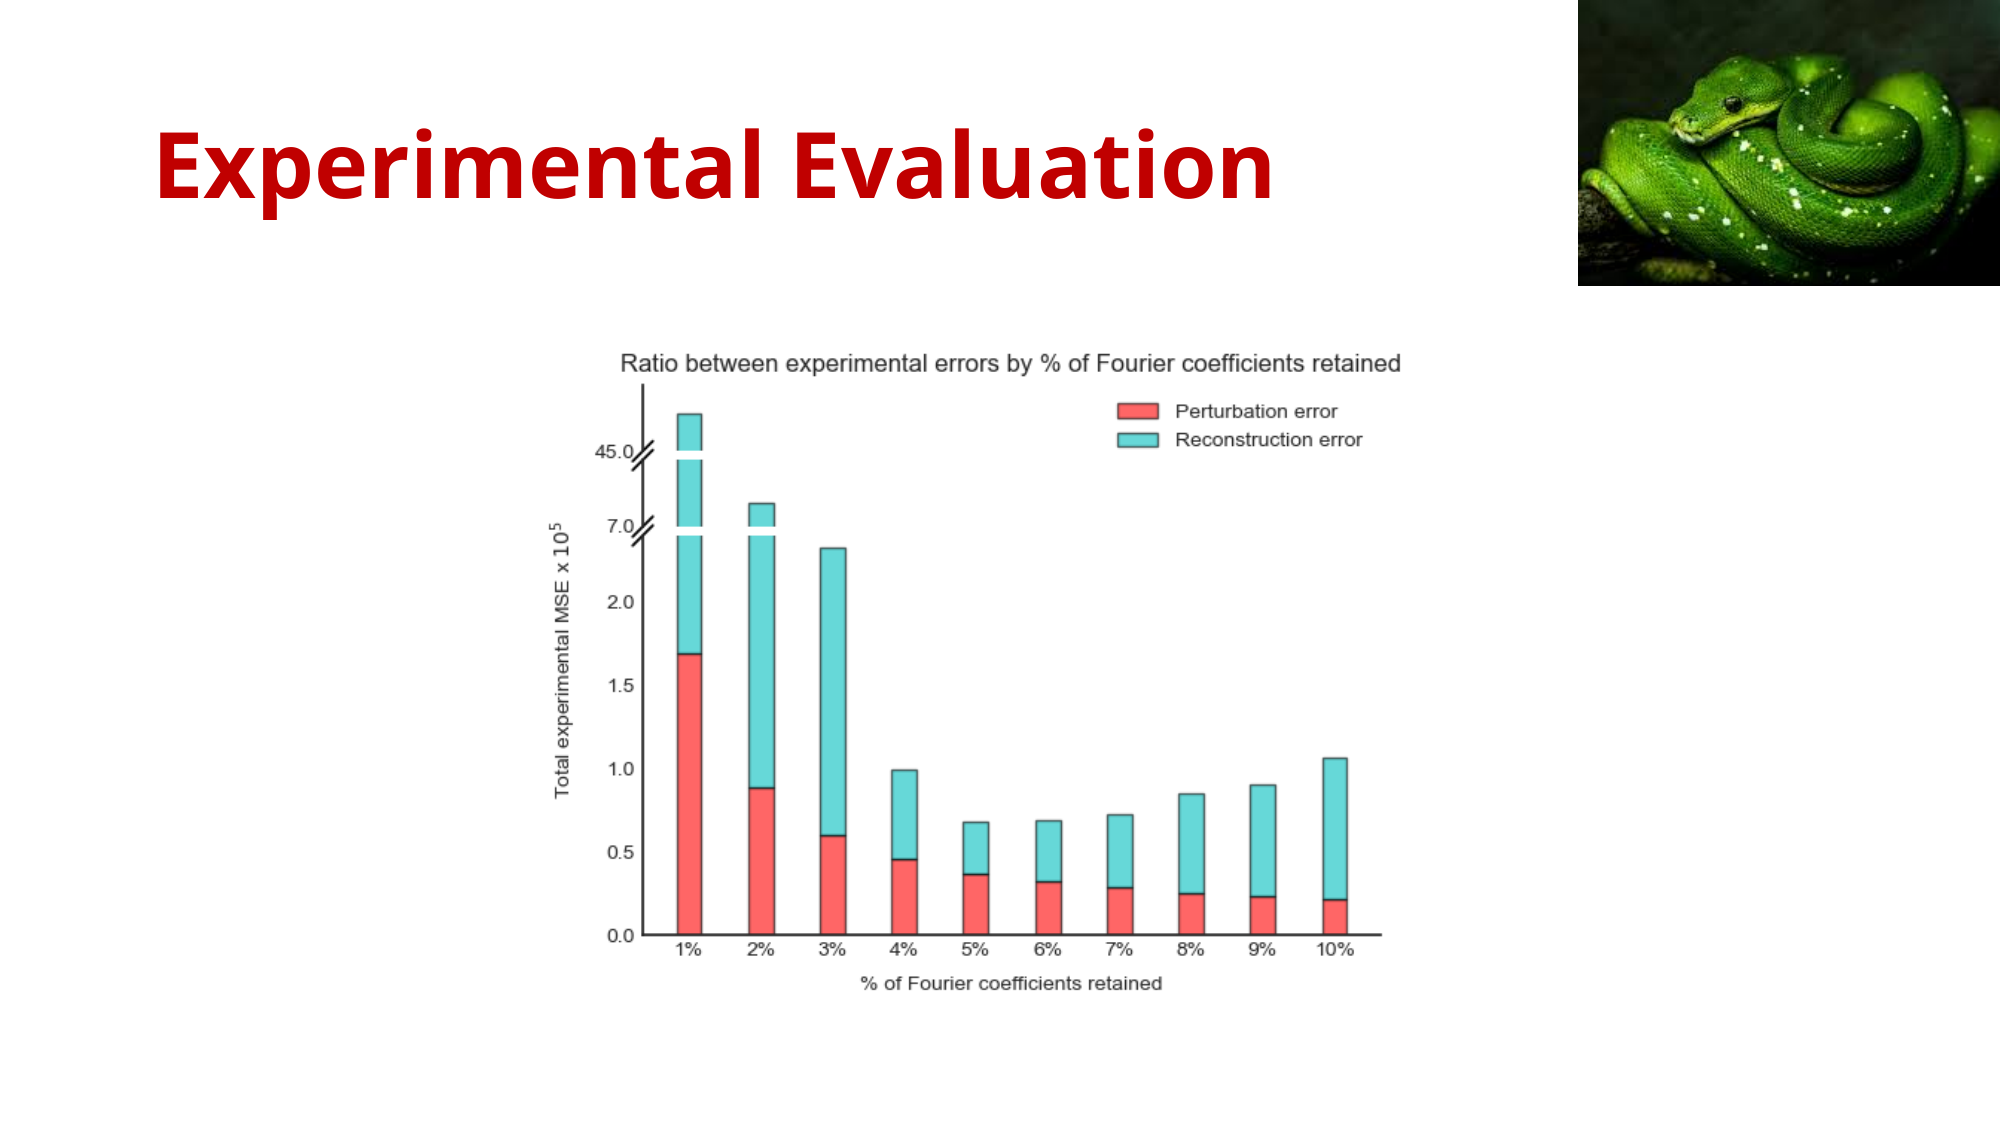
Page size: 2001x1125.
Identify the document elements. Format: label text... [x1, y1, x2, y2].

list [524, 299, 1476, 1014]
title Experimental Evaluation [137, 59, 1578, 278]
picture [1578, 0, 2000, 286]
